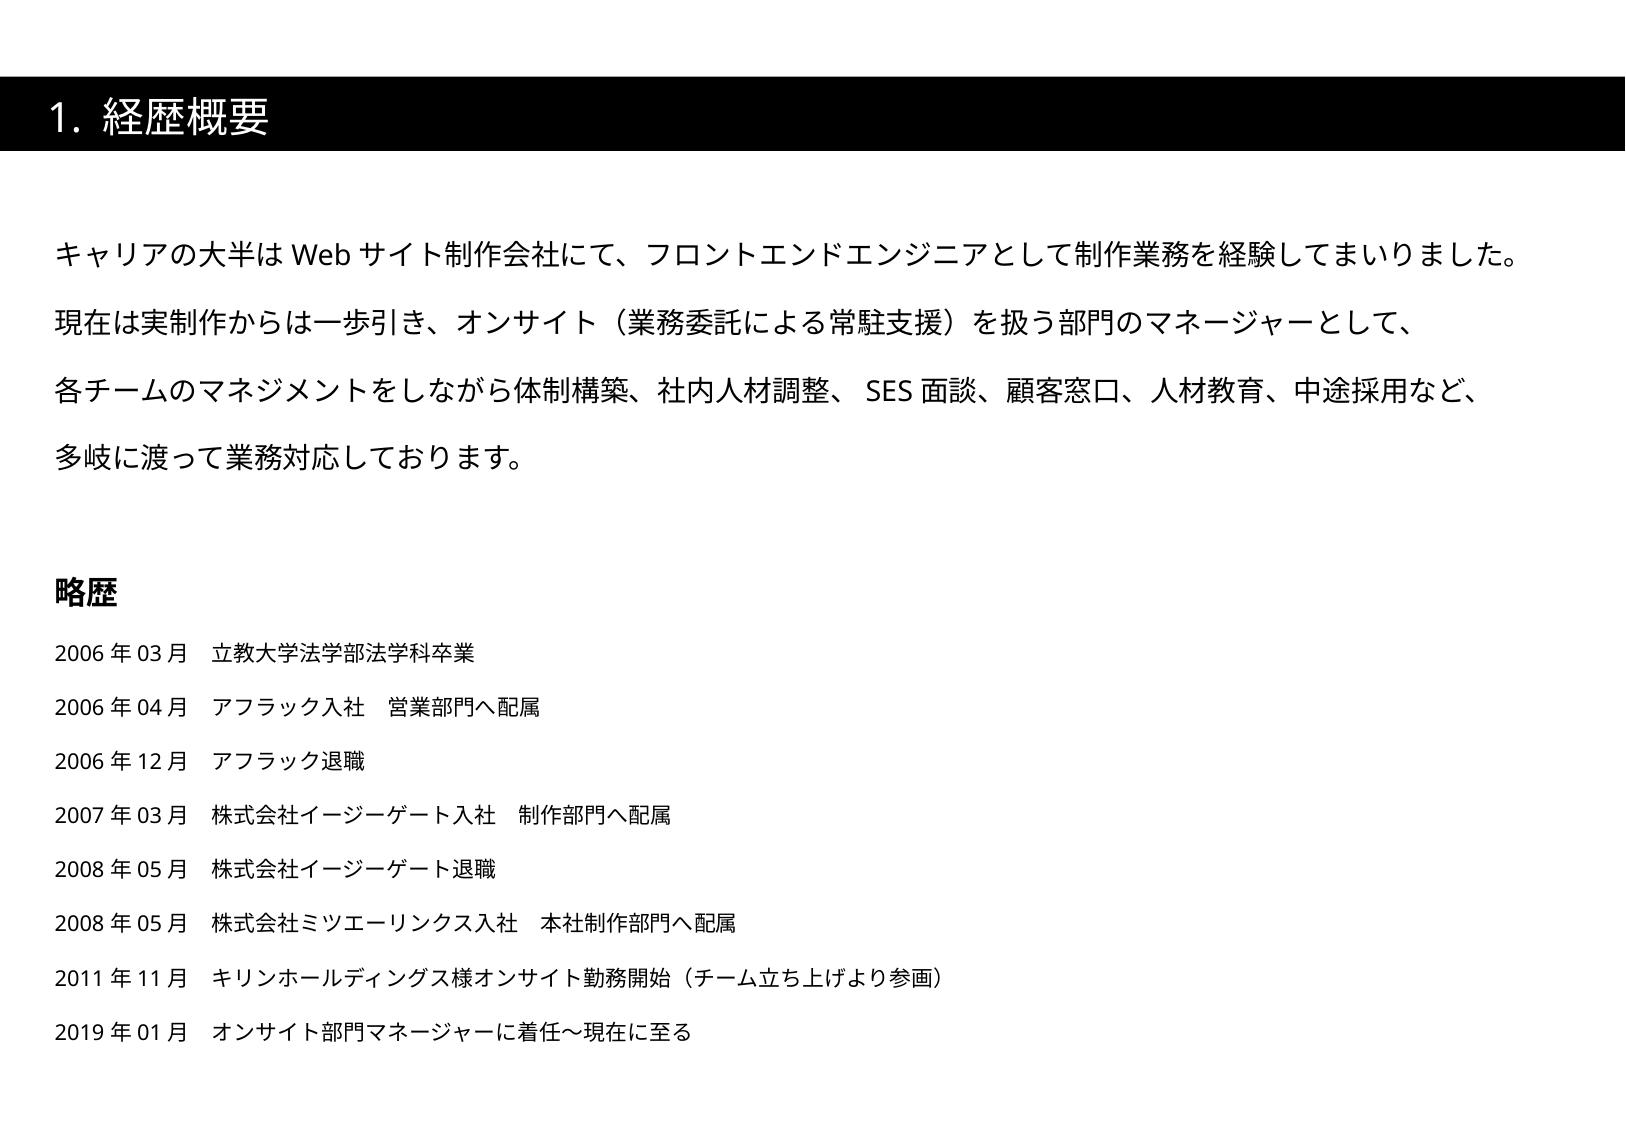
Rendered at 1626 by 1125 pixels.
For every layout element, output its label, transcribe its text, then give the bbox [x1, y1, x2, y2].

text_box 略歴 2006年03月 立教大学法学部法学科卒業 2006年04月 アフラック入社 営業部門へ配属 2006年12月 アフラック退職 2007年03月 株式会社イージーゲート入社 制作部門へ配属 2008年05月 株式会社イージーゲート退職 2008年05月 株式会社ミツエーリンクス入社 本社制作部門へ配属 2011年11月 キリンホールディングス様オンサイト勤務開始（チーム立ち上げより参画） 2019年01月 オンサイト部門マネージャーに着任～現在に至る [39, 549, 1174, 1052]
text_box 1. 経歴概要 [0, 76, 1625, 151]
text_box キャリアの大半はWebサイト制作会社にて、フロントエンドエンジニアとして制作業務を経験してまいりました。 現在は実制作からは一歩引き、オンサイト（業務委託による常駐支援）を扱う部門のマネージャーとして、 各チームのマネジメントをしながら体制構築、社内人材調整、SES面談、顧客窓口、人材教育、中途採用など、 多岐に渡って業務対応しております。 [39, 196, 1614, 482]
